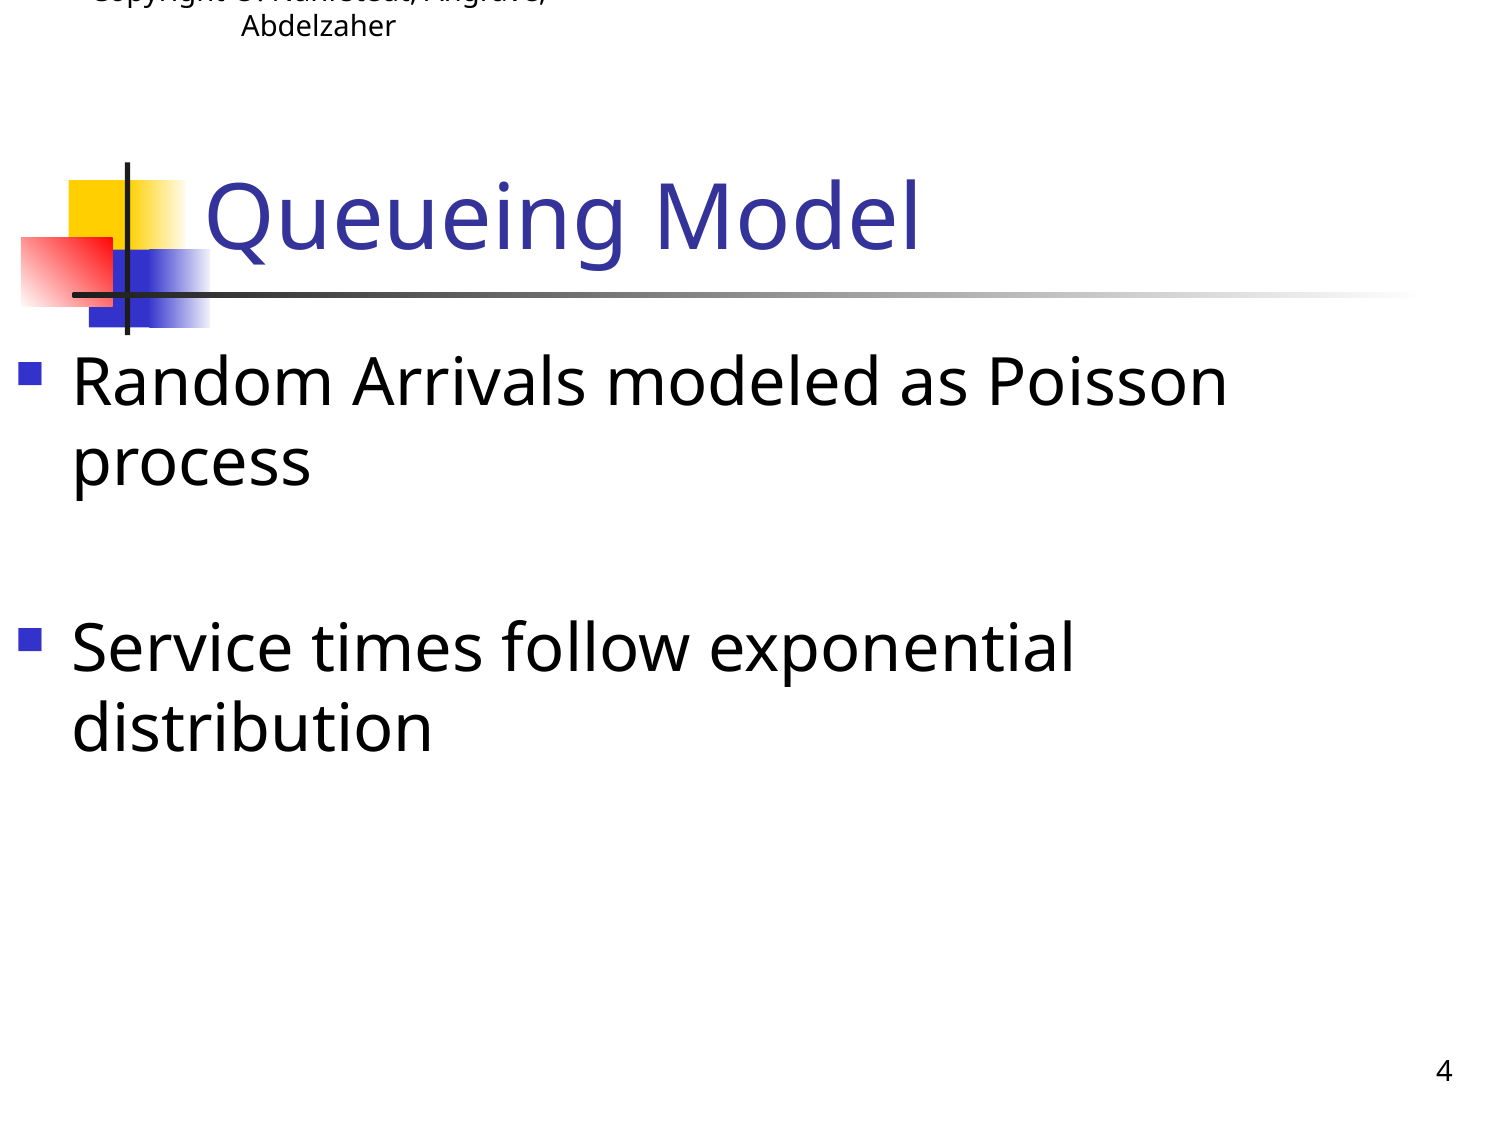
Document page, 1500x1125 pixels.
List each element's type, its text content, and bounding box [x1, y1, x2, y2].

slide_number 4 [1154, 1023, 1468, 1100]
list Random Arrivals modeled as Poisson process Service times follow exponential distribution [0, 330, 1470, 1007]
title Queueing Model [188, 34, 1468, 276]
footer Copyright ©: Nahrstedt, Angrave, Abdelzaher [0, 0, 638, 51]
